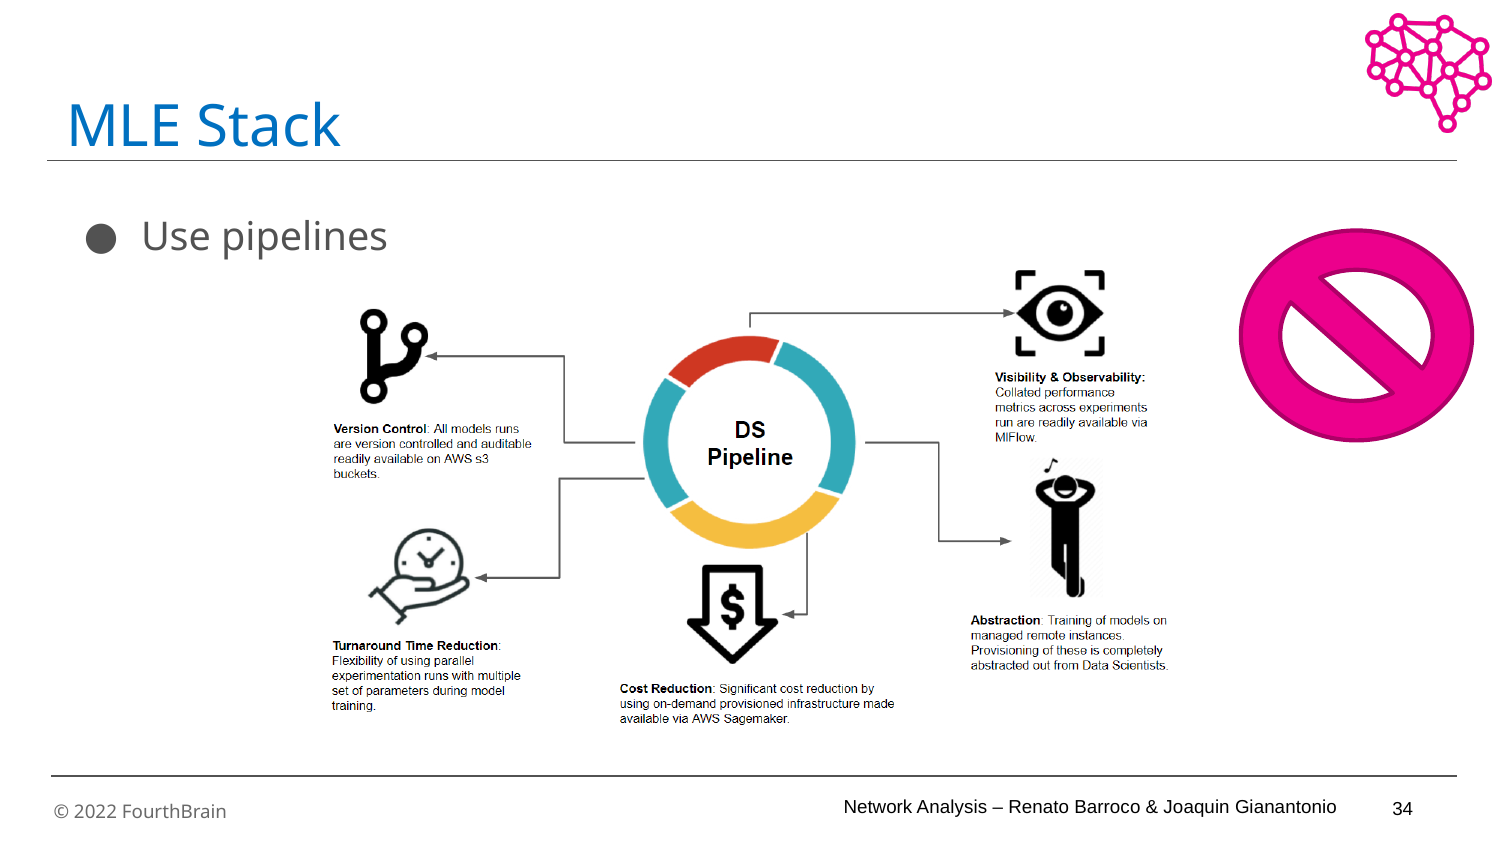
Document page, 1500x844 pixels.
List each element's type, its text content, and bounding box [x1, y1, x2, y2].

picture [1365, 13, 1492, 133]
list Use pipelines [51, 189, 1449, 750]
title MLE Stack [51, 72, 1449, 167]
text_box [1238, 228, 1475, 443]
picture [326, 262, 1174, 727]
